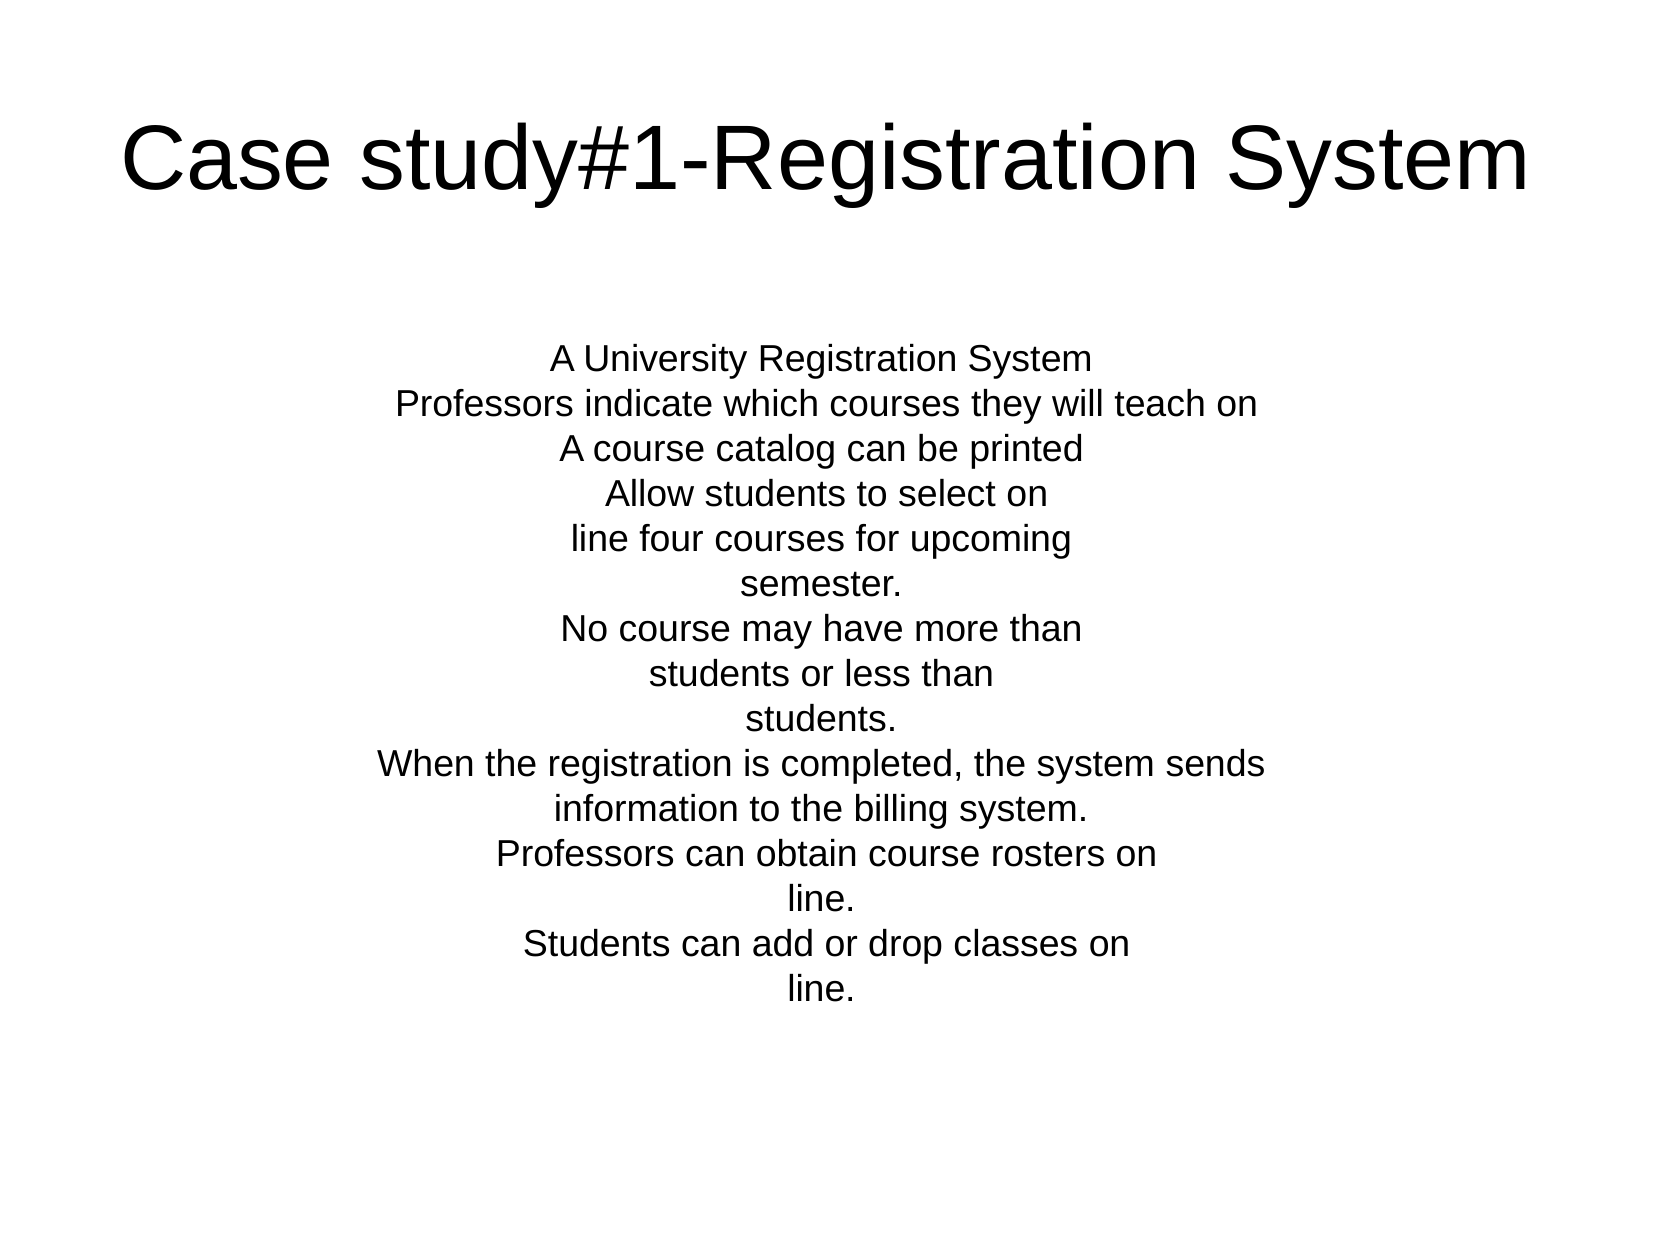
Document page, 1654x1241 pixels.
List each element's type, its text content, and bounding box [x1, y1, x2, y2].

text_box A University Registration System Professors indicate which courses they will teach on A course catalog can be printed Allow students to select on line four courses for upcoming semester. No course may have more than students or less than students. When the registration is completed, the system sends information to the billing system. Professors can obtain course rosters on line. Students can add or drop classes on line. [82, 289, 1571, 1009]
text_box Case study#1-Registration System [82, 49, 1571, 257]
